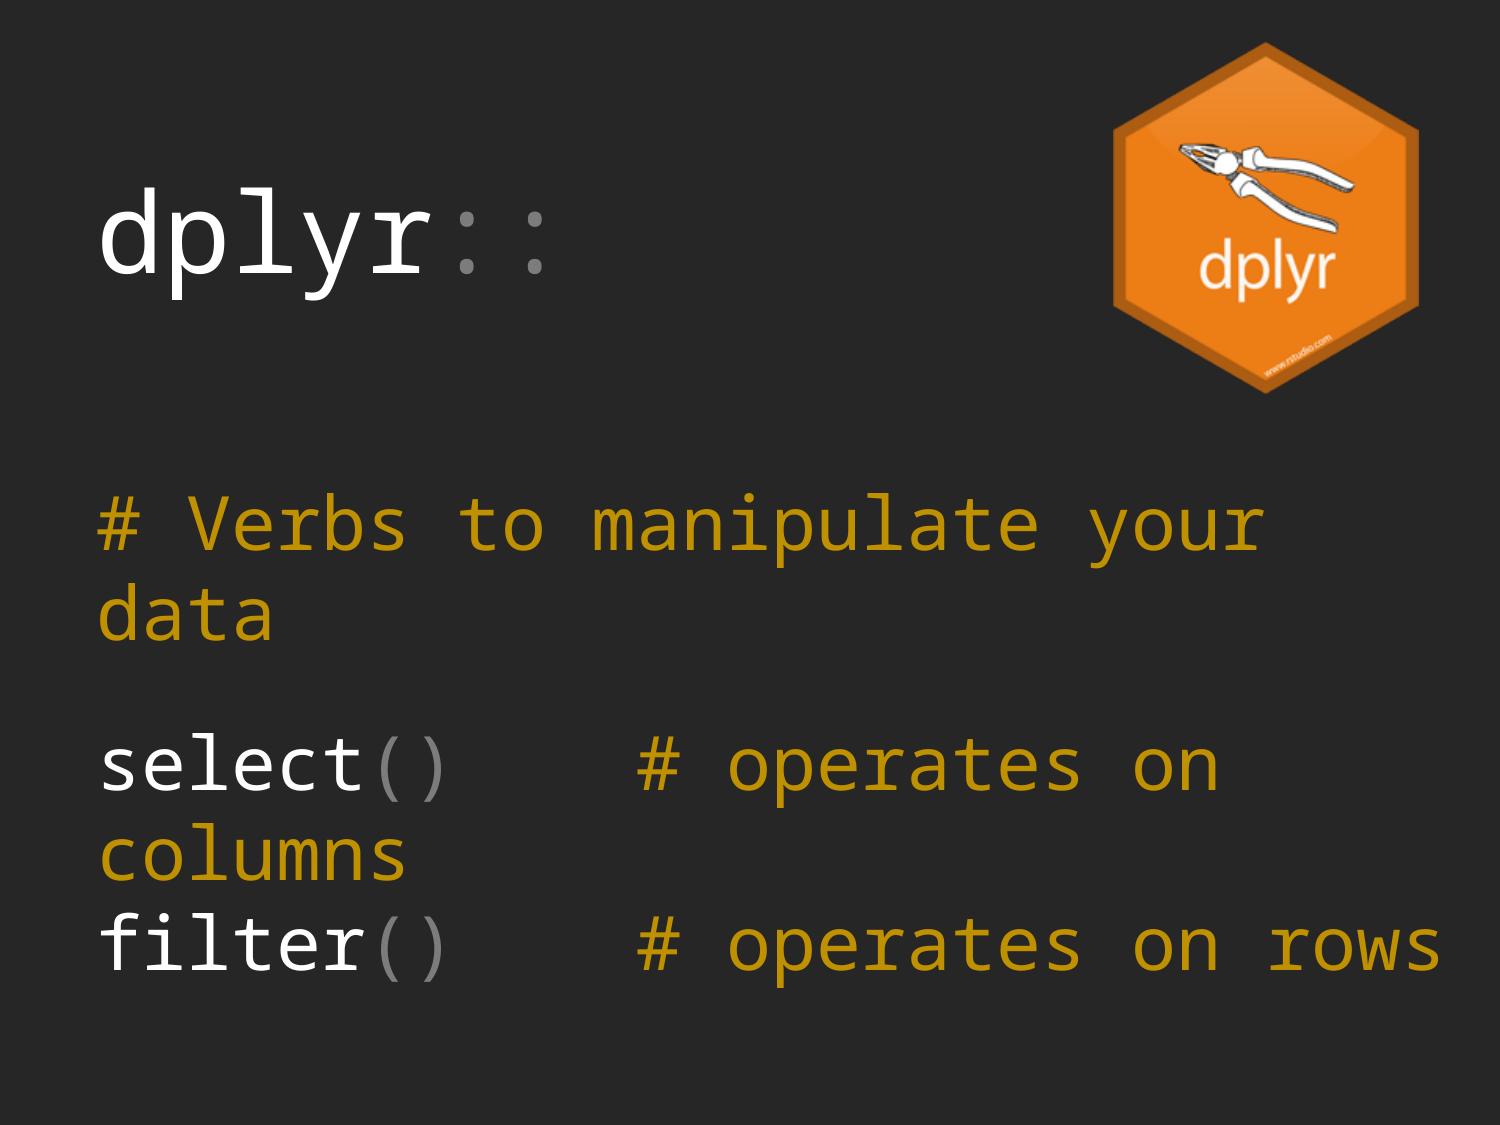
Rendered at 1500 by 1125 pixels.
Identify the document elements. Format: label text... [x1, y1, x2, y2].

picture [1112, 41, 1419, 396]
text_box dplyr:: # Verbs to manipulate your data select() # operates on columns filter() # operates on rows [81, 153, 1500, 994]
